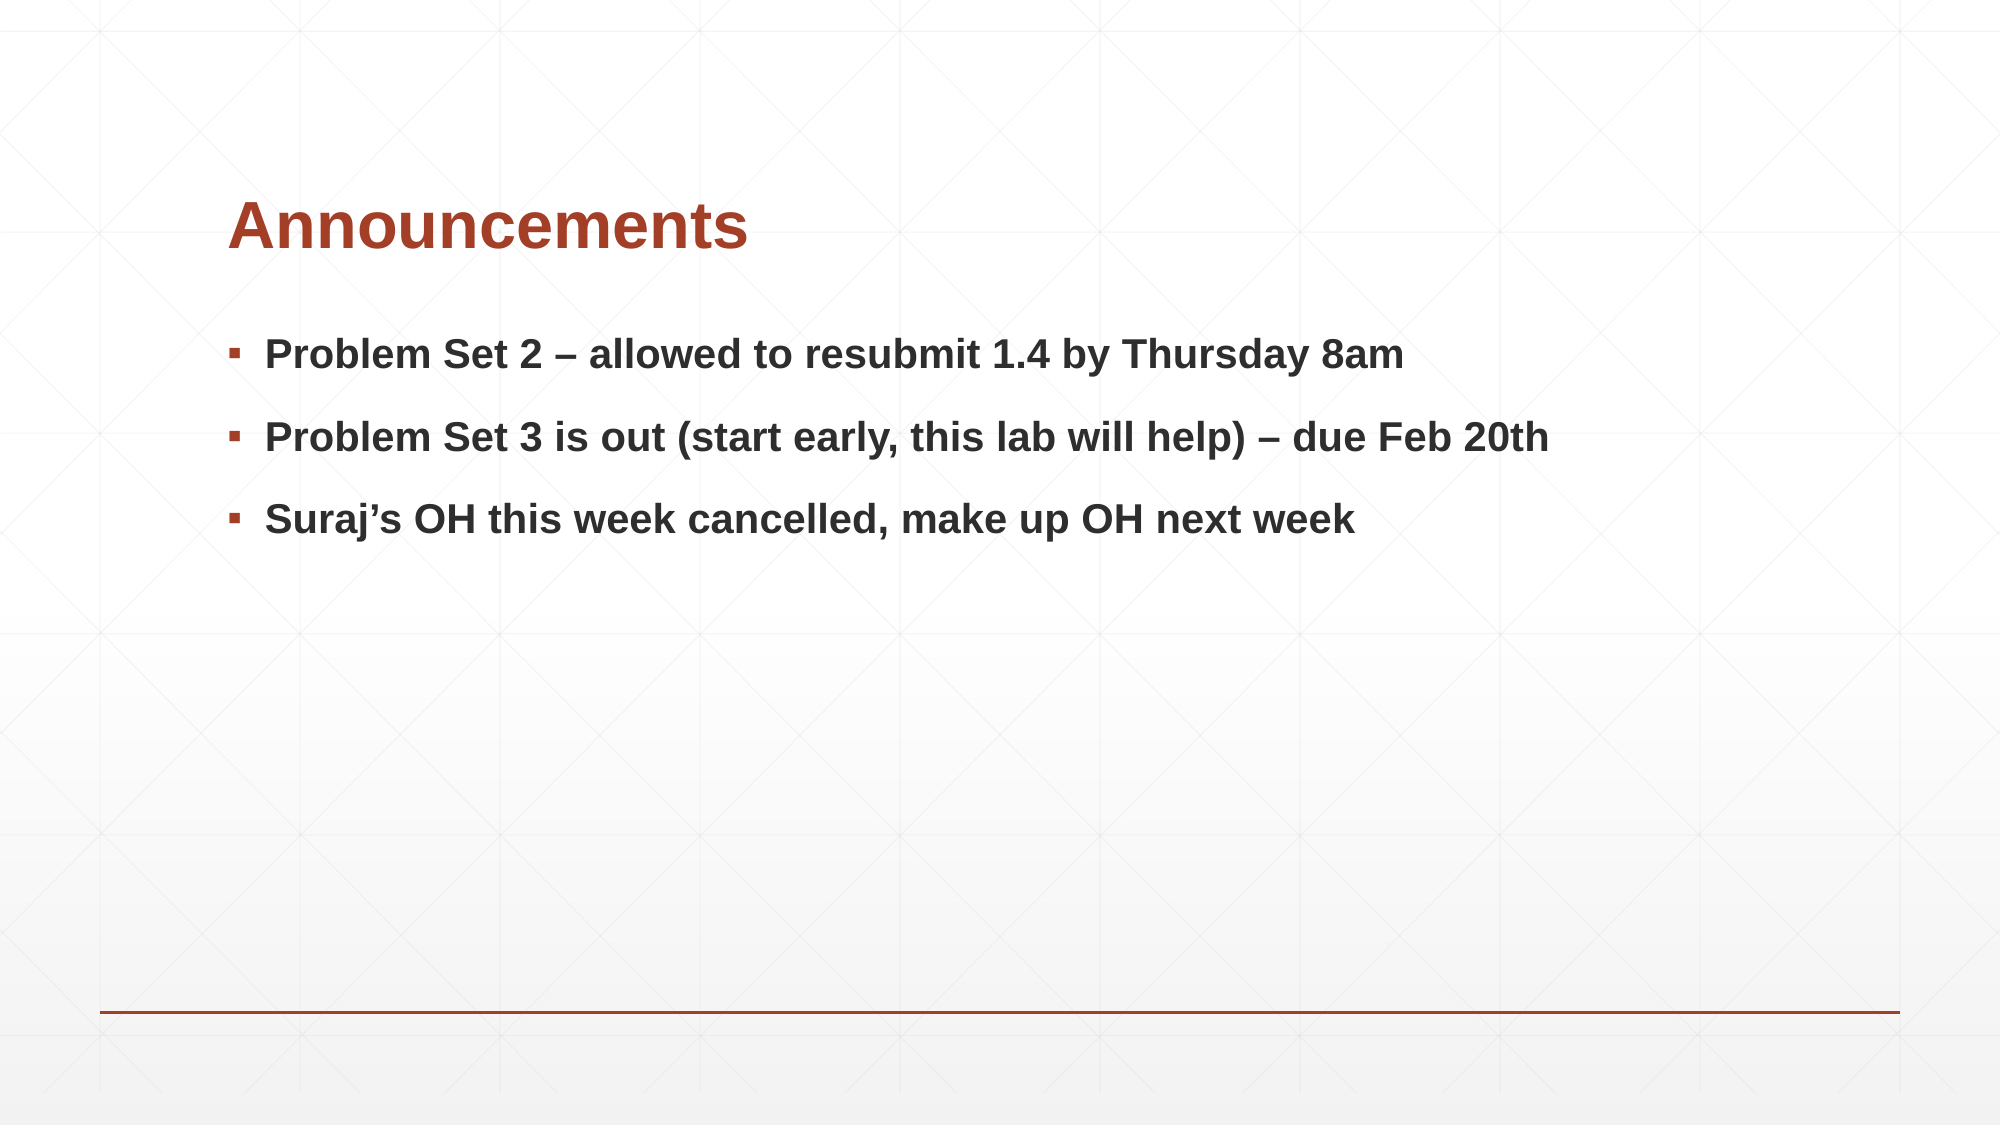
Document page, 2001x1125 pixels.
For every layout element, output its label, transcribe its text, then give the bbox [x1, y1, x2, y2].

title Announcements [212, 82, 1788, 271]
list Problem Set 2 – allowed to resubmit 1.4 by Thursday 8am Problem Set 3 is out (start early, this lab will help) – due Feb 20th Suraj’s OH this week cancelled, make up OH next week [212, 324, 1836, 950]
